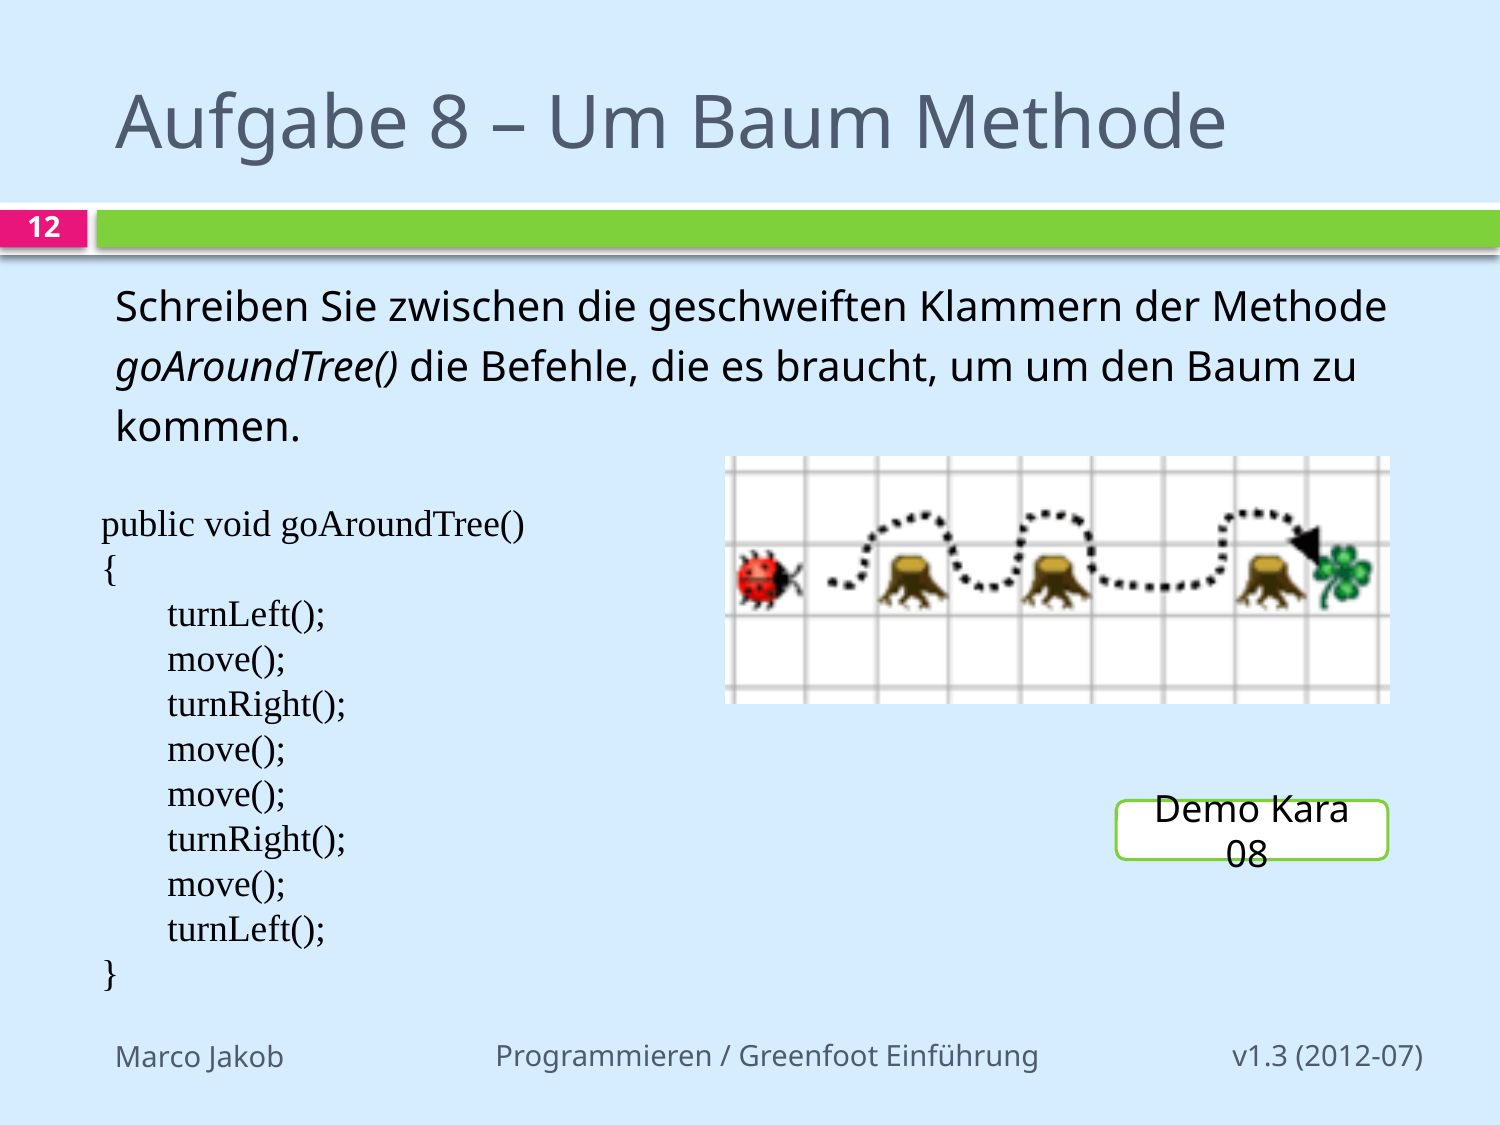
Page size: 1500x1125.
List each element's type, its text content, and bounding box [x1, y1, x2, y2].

title Aufgabe 8 – Um Baum Methode [100, 37, 1438, 200]
slide_number 12 [0, 196, 88, 262]
slide_number v1.3 (2012-07) [1201, 1025, 1438, 1085]
footer Programmieren / Greenfoot Einführung [348, 1024, 1188, 1085]
text_box public void goAroundTree() { turnLeft(); move(); turnRight(); move(); move(); turnRight(); move(); turnLeft(); } [76, 491, 680, 1002]
list Schreiben Sie zwischen die geschweiften Klammern der Methode goAroundTree() die Befehle, die es braucht, um um den Baum zu kommen. [100, 262, 1438, 1000]
picture [725, 455, 1391, 704]
text_box Demo Kara 08 [1114, 798, 1390, 862]
